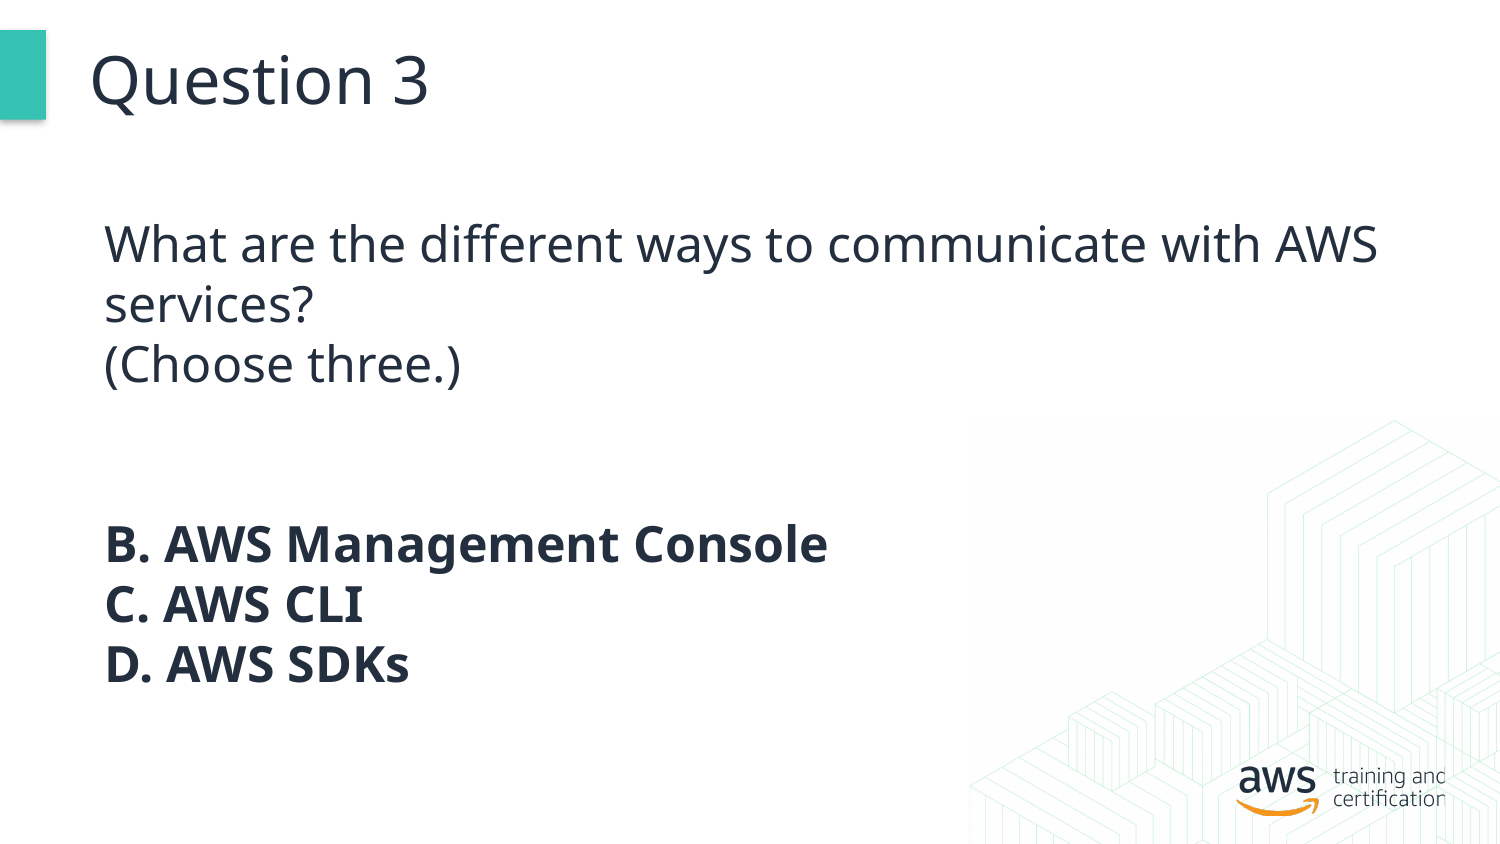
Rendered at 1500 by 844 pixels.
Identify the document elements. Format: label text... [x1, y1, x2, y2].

title Question 3 [75, 30, 1402, 120]
text_box What are the different ways to communicate with AWS services? (Choose three.) B. AWS Management Console C. AWS CLI D. AWS SDKs [89, 205, 1416, 722]
